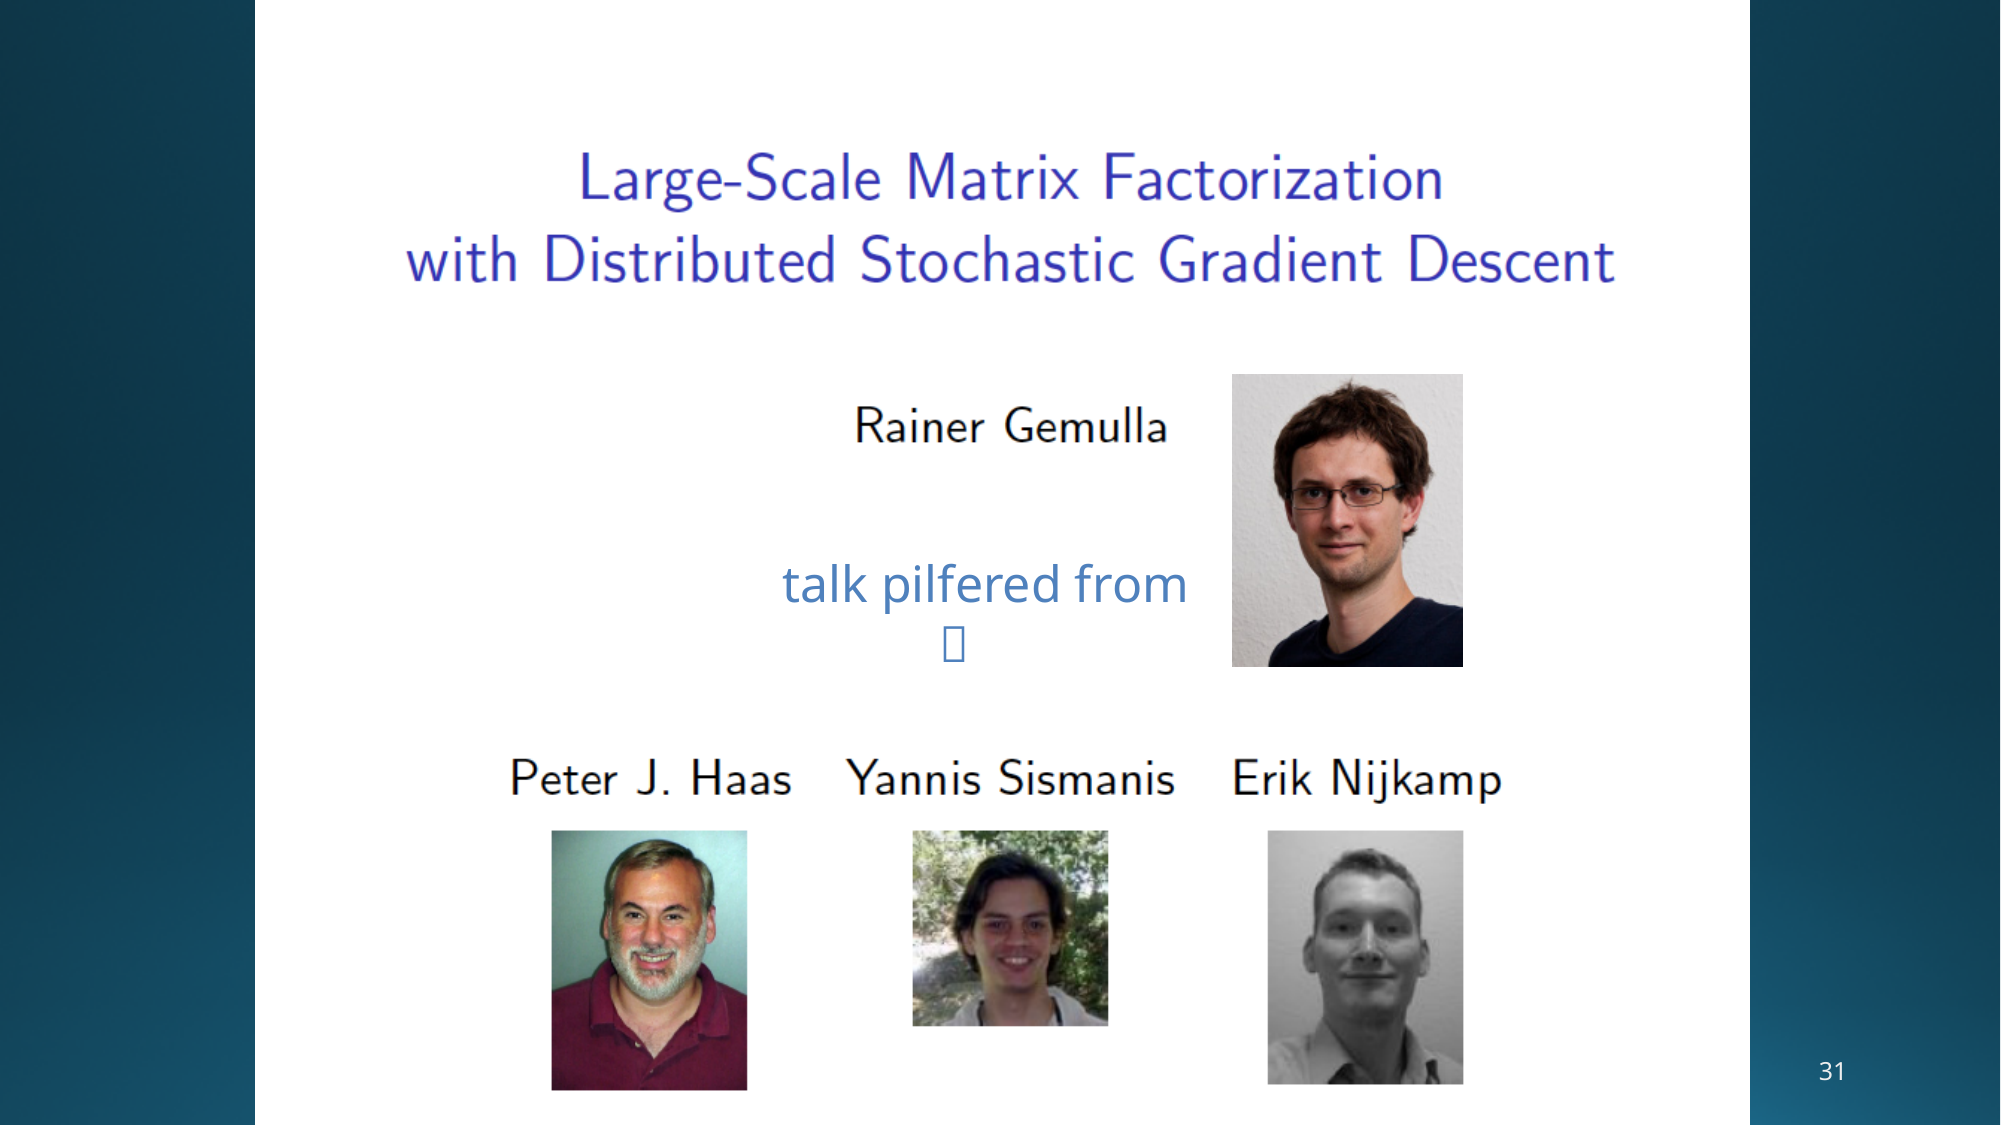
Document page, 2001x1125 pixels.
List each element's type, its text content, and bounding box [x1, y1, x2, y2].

picture [0, 0, 2001, 1125]
slide_number 31 [1750, 1042, 1863, 1103]
